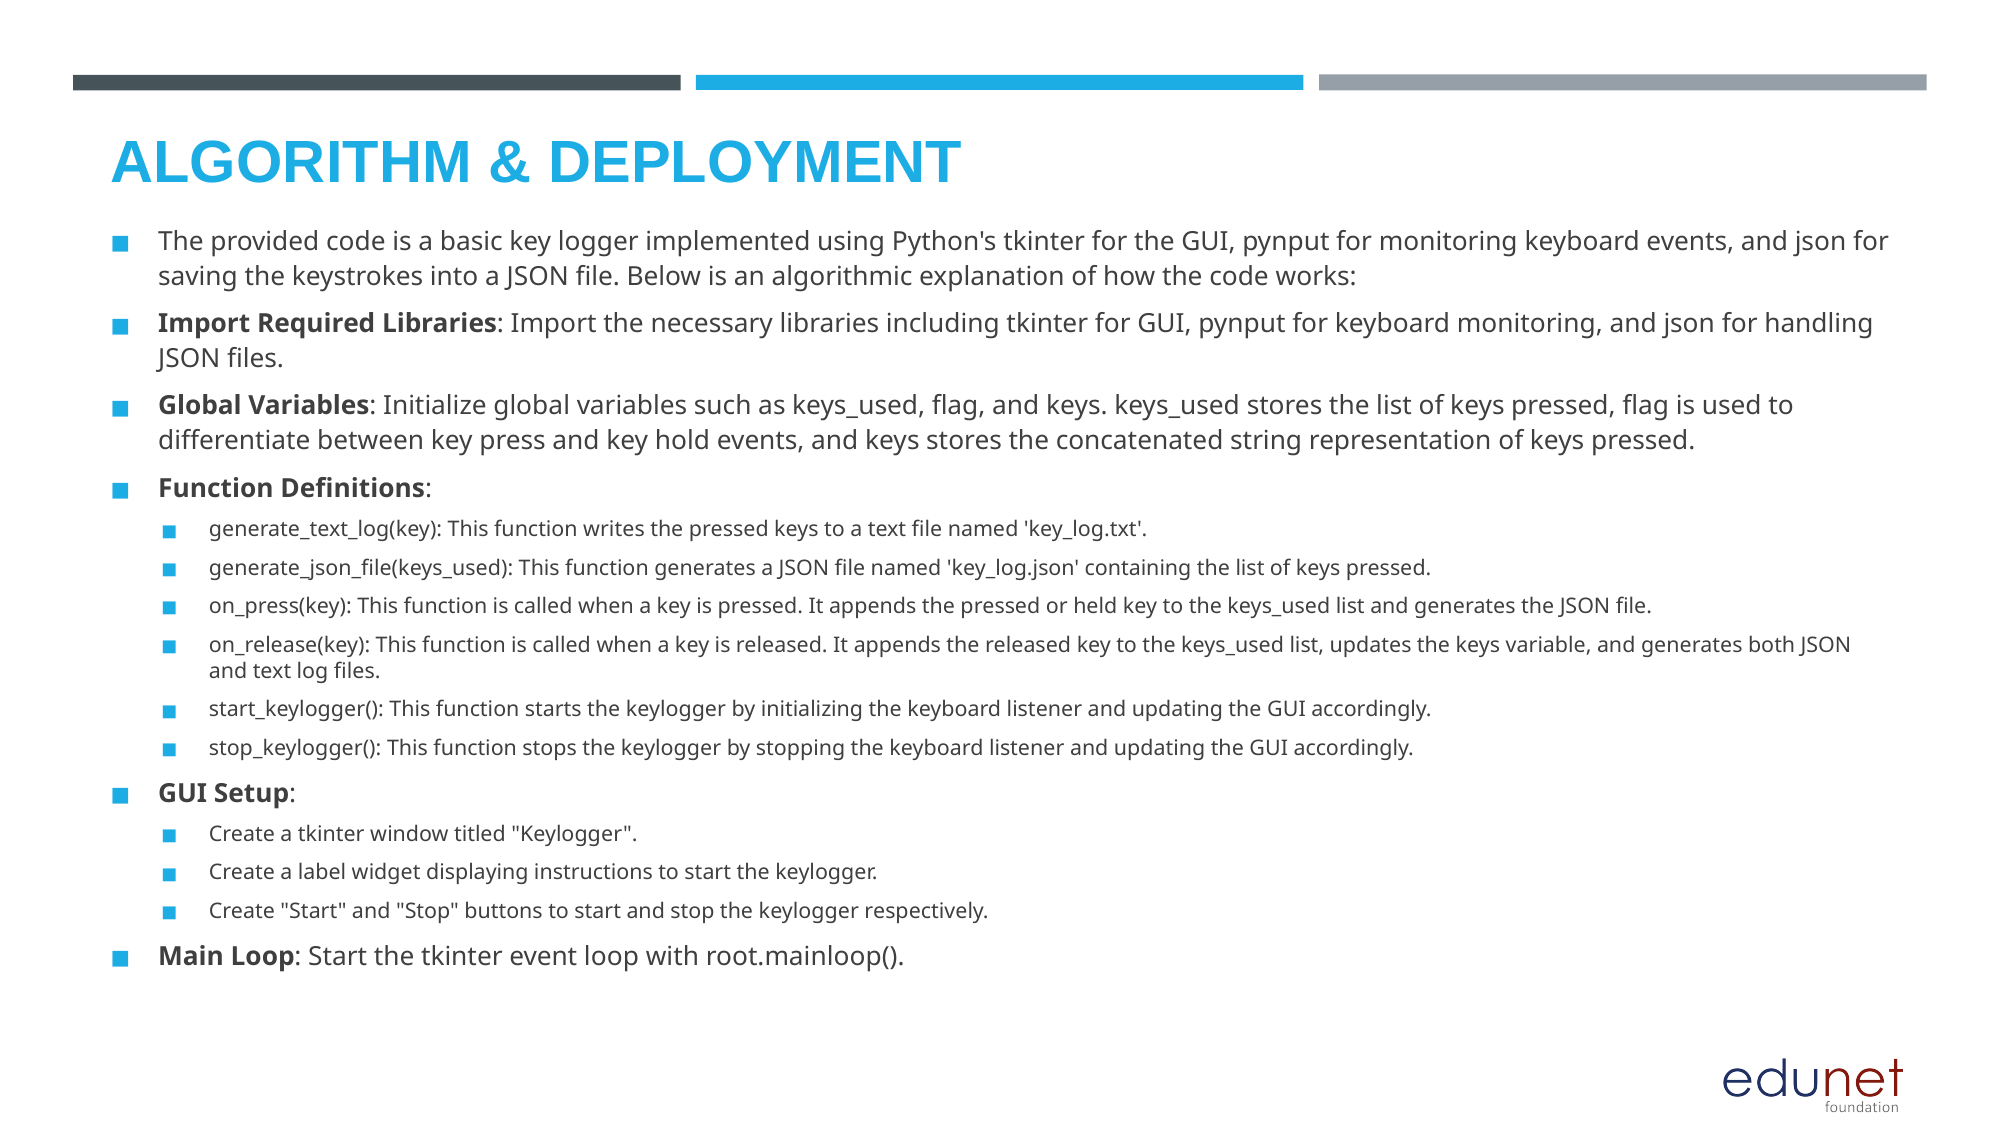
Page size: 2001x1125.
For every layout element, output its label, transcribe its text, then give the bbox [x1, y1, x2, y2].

title ALGORITHM & DEPLOYMENT [95, 115, 1905, 203]
picture [1719, 1056, 1905, 1116]
list The provided code is a basic key logger implemented using Python's tkinter for the GUI, pynput for monitoring keyboard events, and json for saving the keystrokes into a JSON file. Below is an algorithmic explanation of how the code works: Import Required Libraries: Import the necessary libraries including tkinter for GUI, pynput for keyboard monitoring, and json for handling JSON files. Global Variables: Initialize global variables such as keys_used, flag, and keys. keys_used stores the list of keys pressed, flag is used to differentiate between key press and key hold events, and keys stores the concatenated string representation of keys pressed. Function Definitions: generate_text_log(key): This function writes the pressed keys to a text file named 'key_log.txt'. generate_json_file(keys_used): This function generates a JSON file named 'key_log.json' containing the list of keys pressed. on_press(key): This function is called when a key is pressed. It appends the pressed or held key to the keys_used list and generates the JSON file. on_release(key): This function is called when a key is released. It appends the released key to the keys_used list, updates the keys variable, and generates both JSON and text log files. start_keylogger(): This function starts the keylogger by initializing the keyboard listener and updating the GUI accordingly. stop_keylogger(): This function stops the keylogger by stopping the keyboard listener and updating the GUI accordingly. GUI Setup: Create a tkinter window titled "Keylogger". Create a label widget displaying instructions to start the keylogger. Create "Start" and "Stop" buttons to start and stop the keylogger respectively. Main Loop: Start the tkinter event loop with root.mainloop(). [95, 213, 1905, 981]
